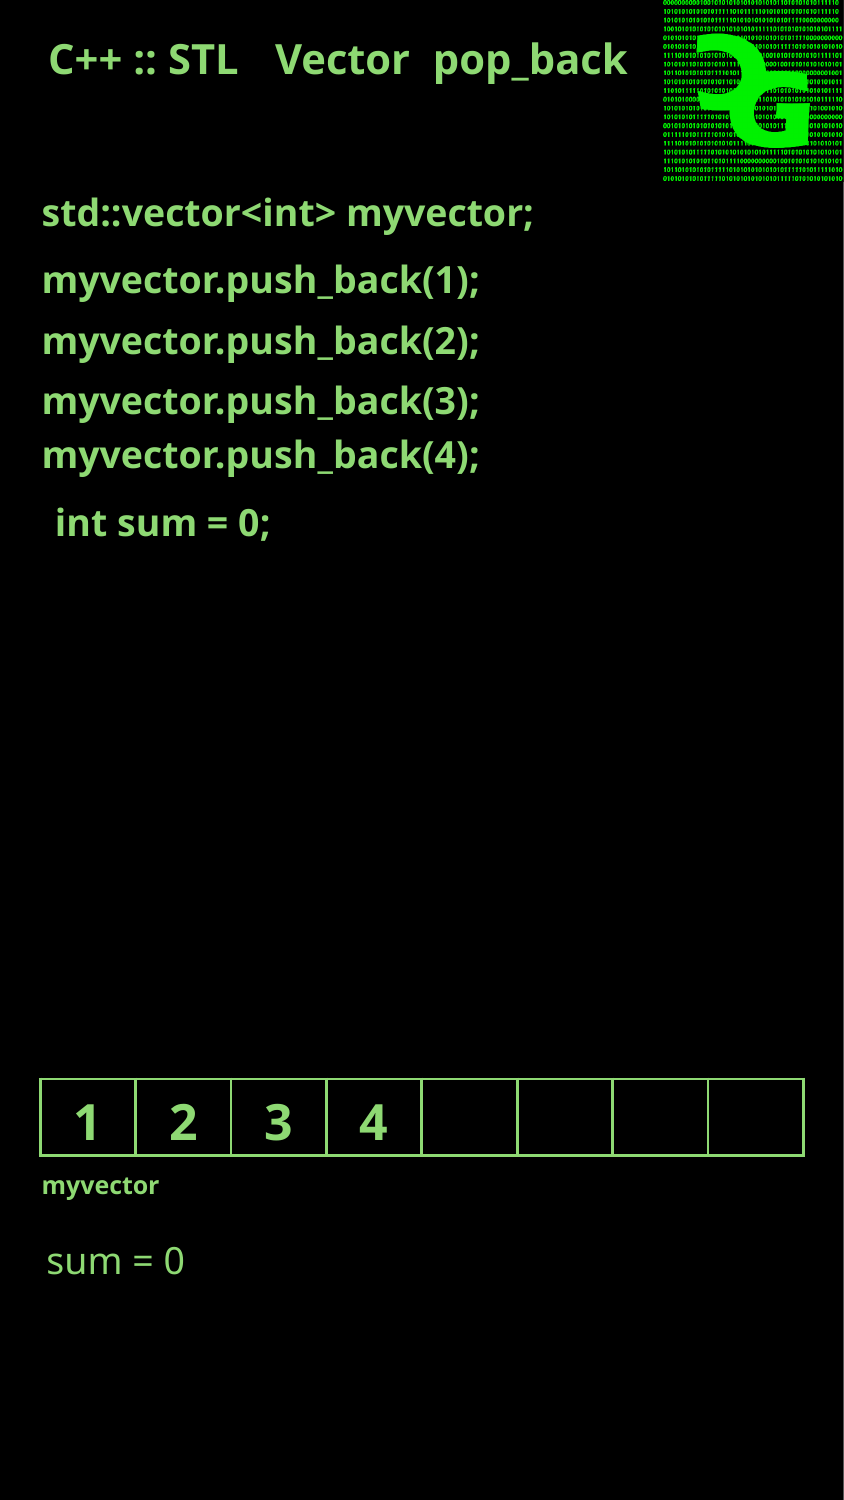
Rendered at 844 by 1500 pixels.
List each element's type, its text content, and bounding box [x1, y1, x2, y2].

table_header [519, 1080, 611, 1154]
table_header [423, 1080, 516, 1154]
text_box myvector.push_back(1); [26, 249, 844, 309]
table_header [709, 1080, 802, 1154]
text_box C++ :: STL [0, 25, 288, 91]
table_header 3 [232, 1080, 325, 1154]
table_header 1 [42, 1080, 134, 1154]
text_box sum = 0 [31, 1229, 844, 1290]
table_header 4 [328, 1080, 420, 1154]
table_header 2 [137, 1080, 230, 1154]
table_header [614, 1080, 707, 1154]
text_box myvector.push_back(2); [26, 309, 844, 369]
text_box std::vector<int> myvector; [26, 181, 844, 242]
text_box myvector.push_back(4); [26, 424, 844, 484]
text_box int sum = 0; [40, 491, 844, 552]
text_box myvector [26, 1162, 184, 1207]
text_box Vector [288, 25, 471, 91]
text_box myvector.push_back(3); [26, 369, 844, 424]
text_box pop_back [471, 25, 661, 91]
picture [661, 0, 844, 183]
